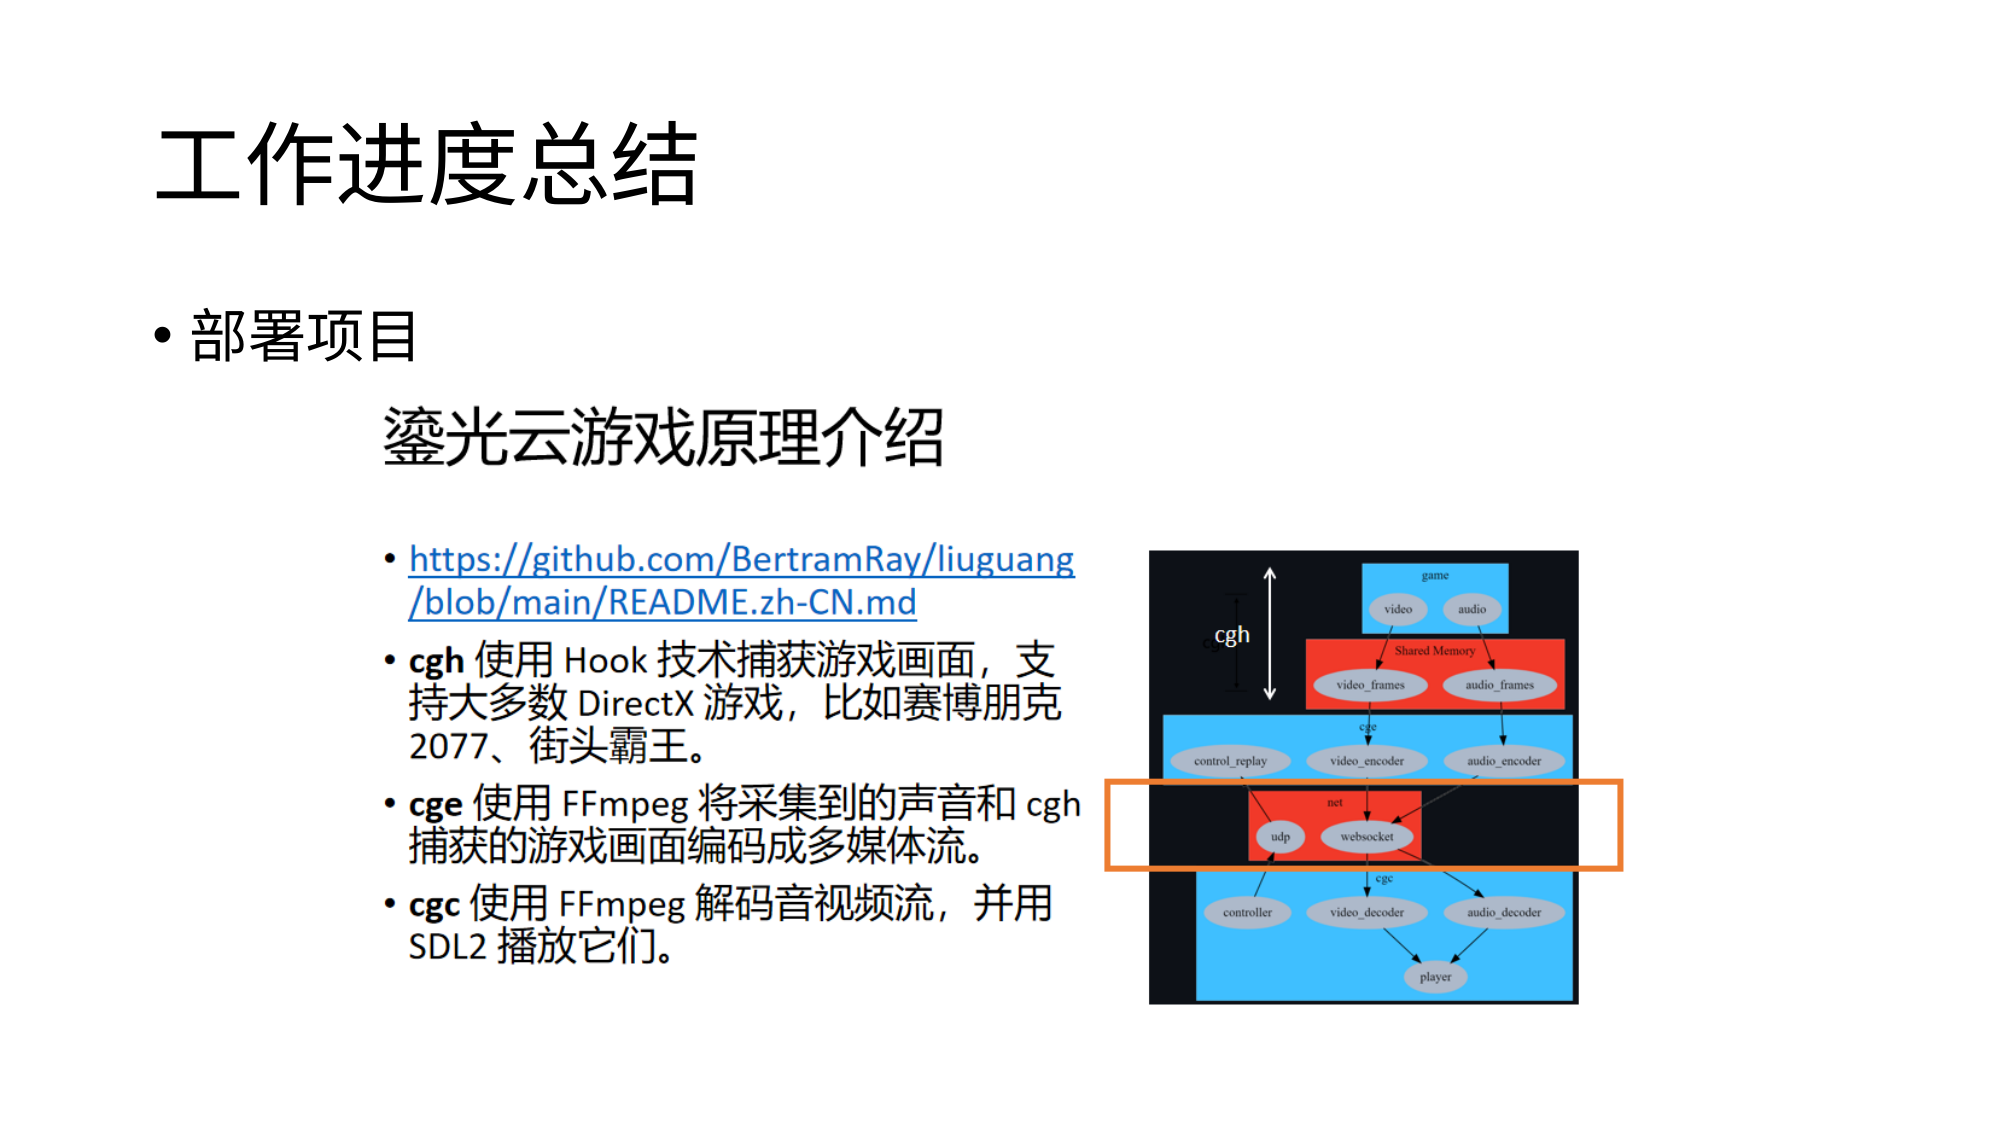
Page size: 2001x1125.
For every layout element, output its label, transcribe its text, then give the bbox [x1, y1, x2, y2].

title 工作进度总结 [137, 59, 1863, 278]
list 部署项目 [137, 299, 1863, 1014]
picture [367, 390, 1632, 1036]
